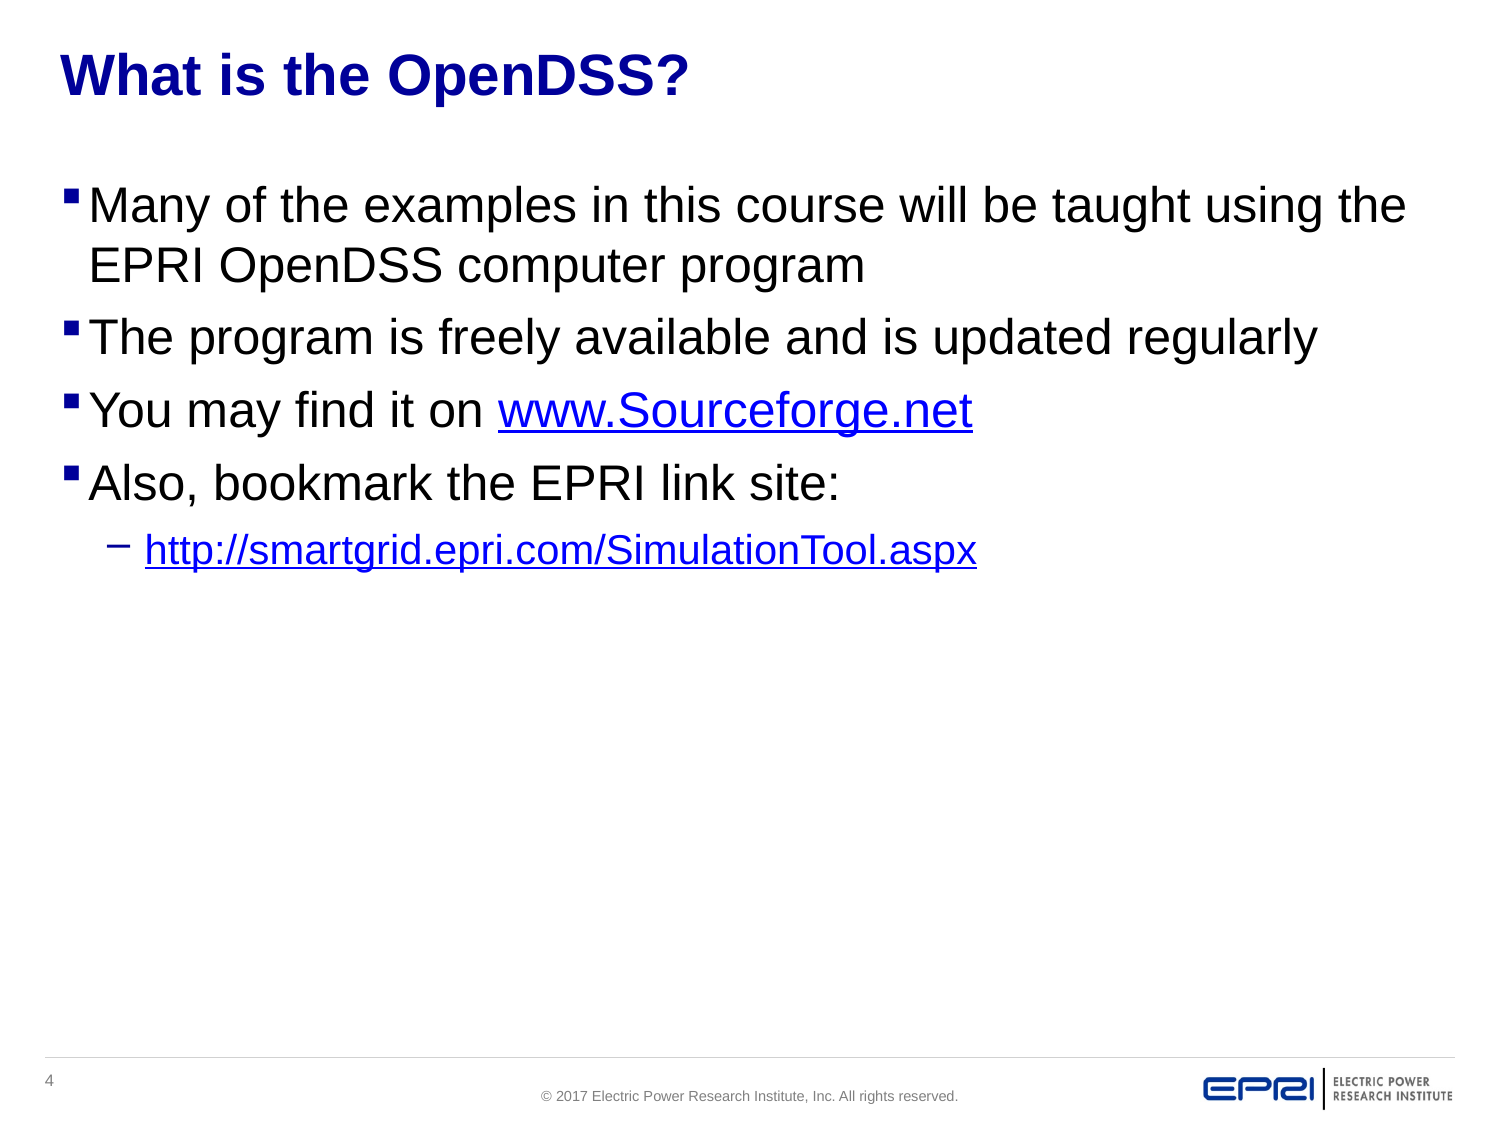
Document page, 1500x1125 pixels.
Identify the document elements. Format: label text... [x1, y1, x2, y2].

picture [1200, 1064, 1455, 1113]
list Many of the examples in this course will be taught using the EPRI OpenDSS computer program The program is freely available and is updated regularly You may find it on www.Sourceforge.net Also, bookmark the EPRI link site: http://smartgrid.epri.com/SimulationTool.aspx [44, 164, 1456, 1051]
title What is the OpenDSS? [44, 29, 1456, 151]
